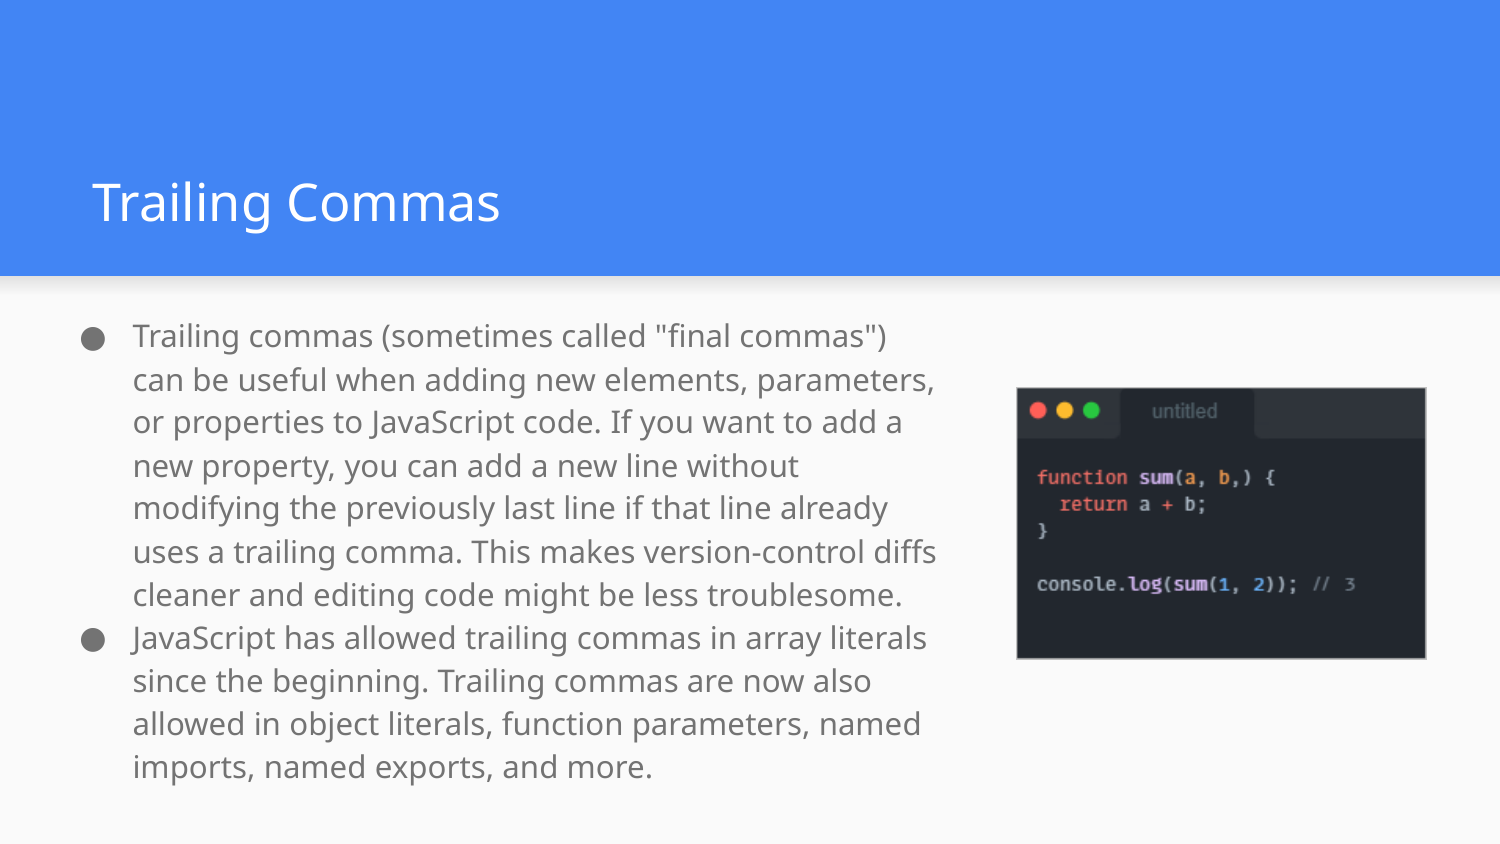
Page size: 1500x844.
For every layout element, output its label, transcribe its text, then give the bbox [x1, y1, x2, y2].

title Trailing Commas [77, 121, 1427, 248]
text_box Trailing commas (sometimes called "final commas") can be useful when adding new elements, parameters, or properties to JavaScript code. If you want to add a new property, you can add a new line without modifying the previously last line if that line already uses a trailing comma. This makes version-control diffs cleaner and editing code might be less troublesome. JavaScript has allowed trailing commas in array literals since the beginning. Trailing commas are now also allowed in object literals, function parameters, named imports, named exports, and more. [42, 296, 962, 832]
picture [1016, 387, 1427, 660]
